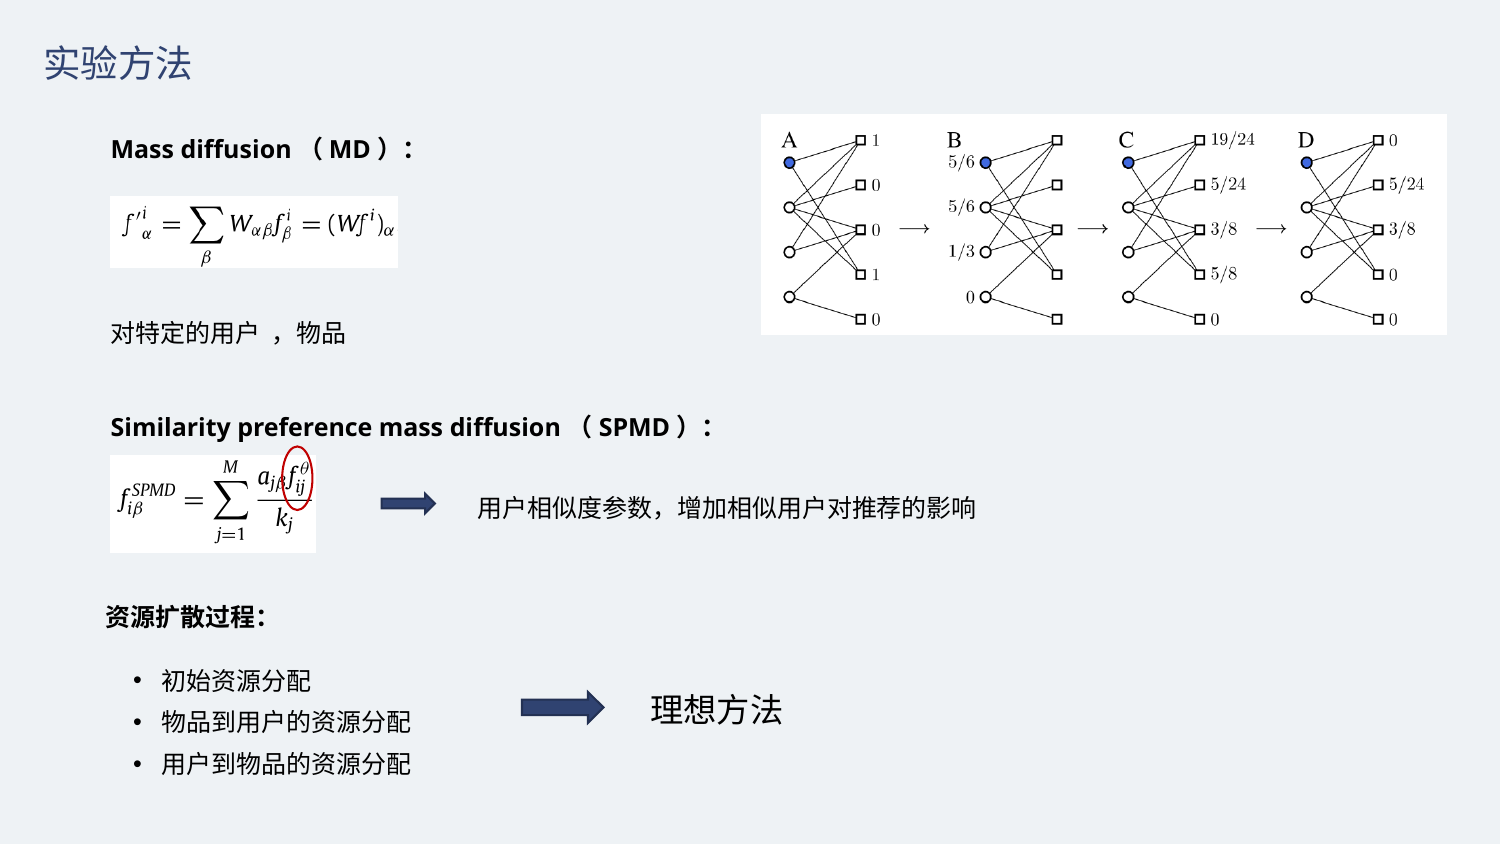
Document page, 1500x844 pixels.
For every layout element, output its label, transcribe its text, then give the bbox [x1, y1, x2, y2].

picture [110, 196, 398, 268]
text_box 初始资源分配 物品到用户的资源分配 用户到物品的资源分配 [118, 646, 1450, 786]
text_box [520, 689, 605, 726]
text_box [380, 491, 437, 516]
text_box 实验方法 [28, 32, 209, 92]
text_box Similarity preference mass diffusion（SPMD）： [95, 392, 1427, 449]
picture [761, 114, 1447, 335]
text_box [285, 445, 309, 455]
picture [110, 455, 316, 553]
text_box 资源扩散过程： [90, 582, 1422, 639]
text_box 理想方法 [635, 680, 865, 737]
text_box Mass diffusion（MD）： [95, 114, 761, 172]
